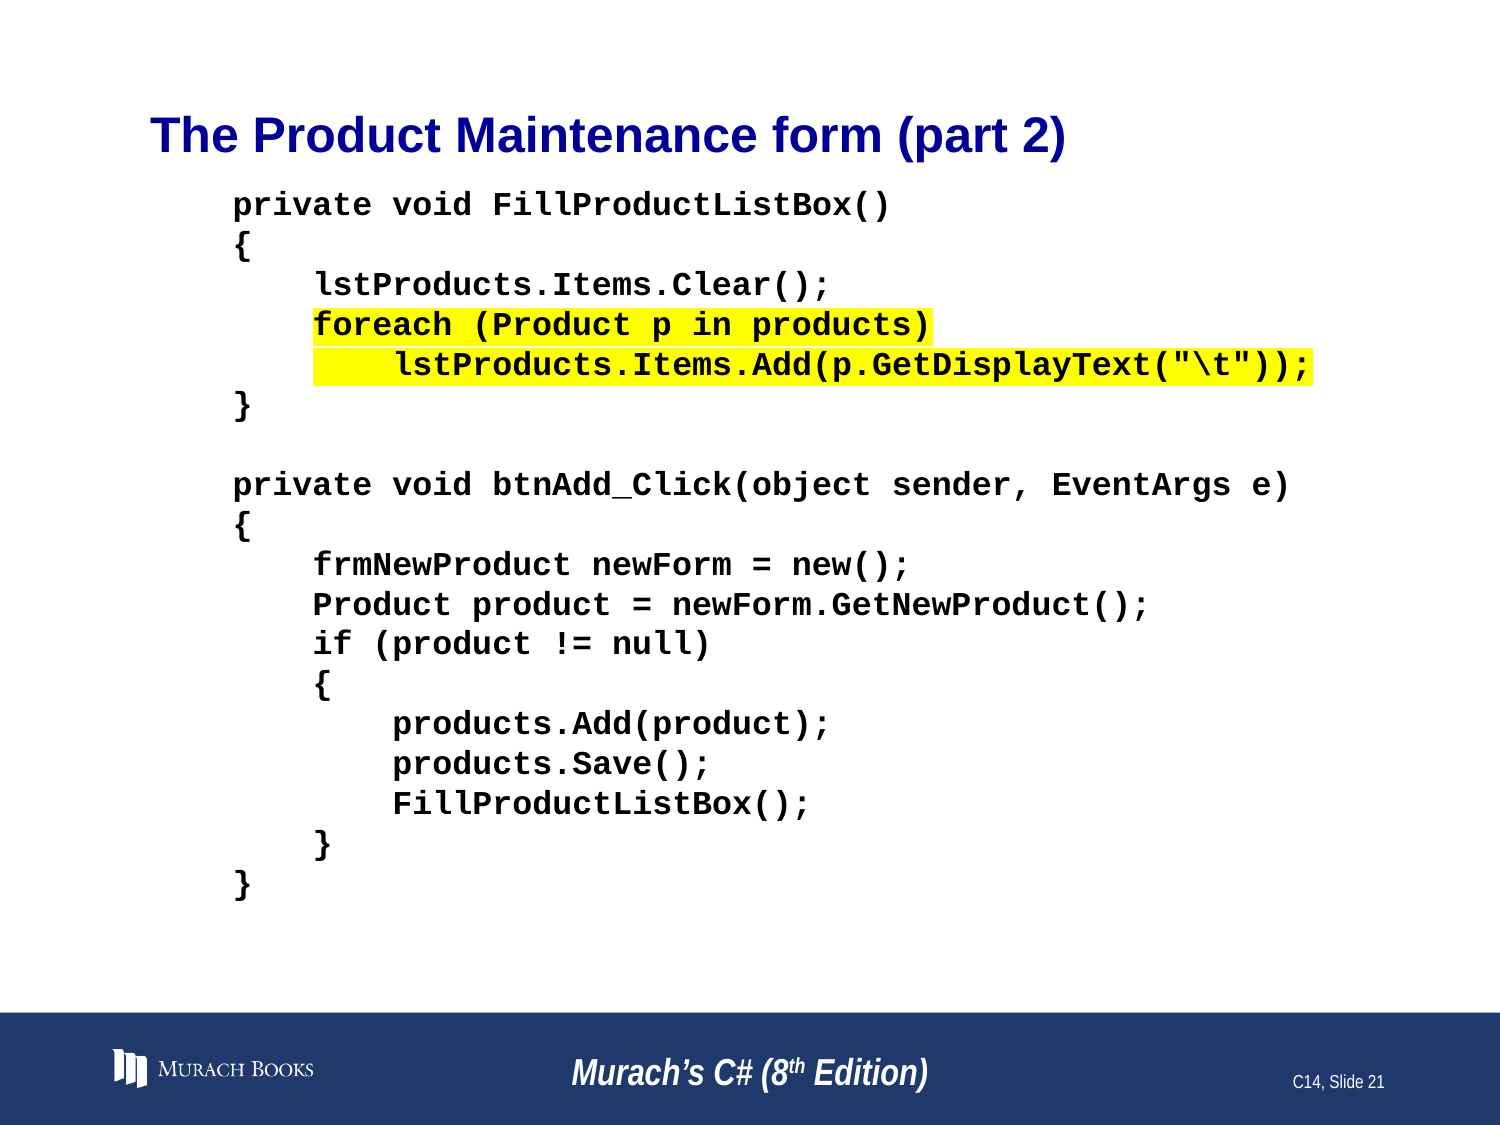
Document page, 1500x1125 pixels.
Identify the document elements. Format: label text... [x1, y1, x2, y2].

slide_number C14, Slide 21 [1087, 1025, 1400, 1100]
title The Product Maintenance form (part 2) [150, 102, 1350, 164]
list private void FillProductListBox() { lstProducts.Items.Clear(); foreach (Product p in products) lstProducts.Items.Add(p.GetDisplayText("\t")); } private void btnAdd_Click(object sender, EventArgs e) { frmNewProduct newForm = new(); Product product = newForm.GetNewProduct(); if (product != null) { products.Add(product); products.Save(); FillProductListBox(); } } [137, 174, 1350, 975]
slide_number Murach’s C# (8th Edition) [450, 1025, 1050, 1100]
footer [12, 1025, 450, 1100]
